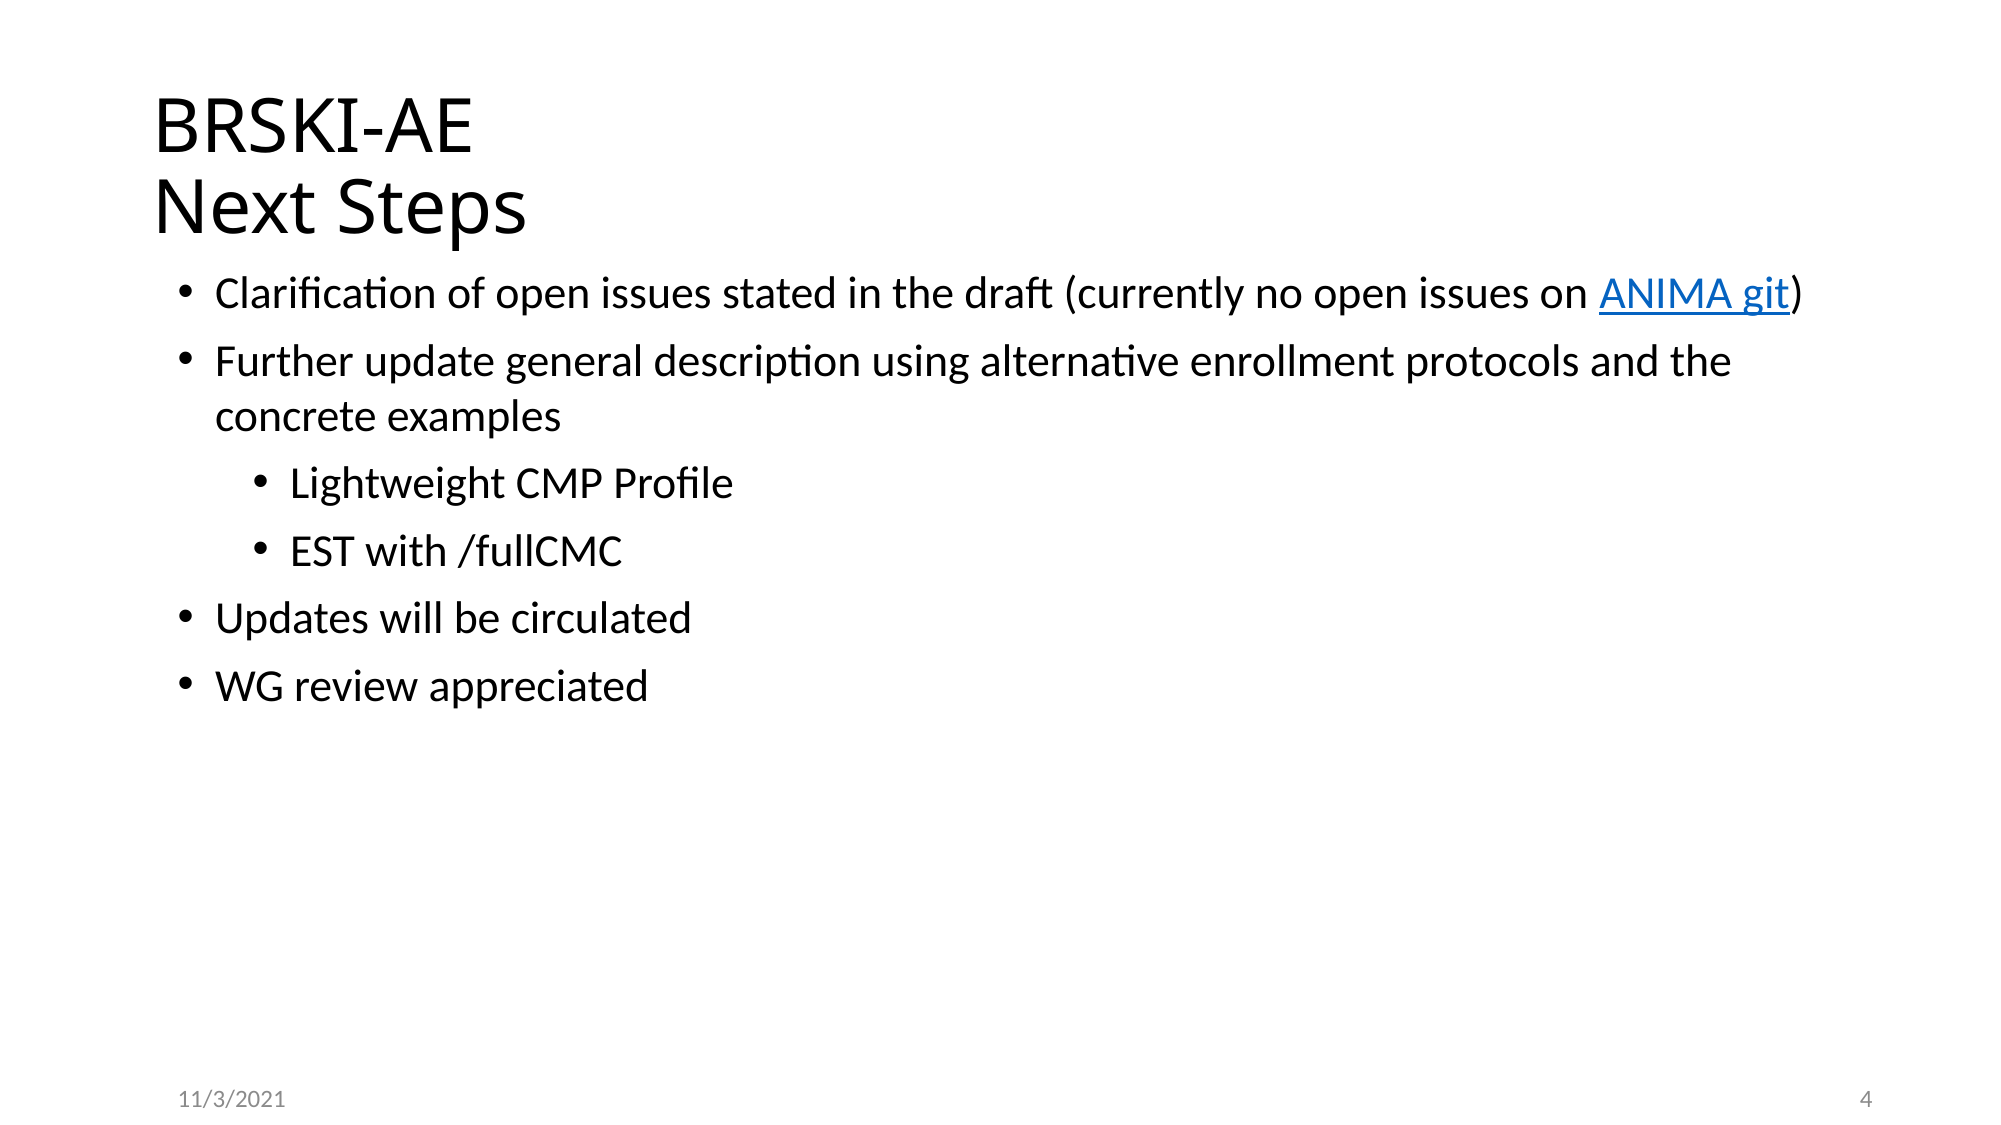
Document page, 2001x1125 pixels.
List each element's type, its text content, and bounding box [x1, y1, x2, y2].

title BRSKI-AE Next Steps [137, 59, 1863, 278]
text_box 11/3/2021 [162, 1067, 613, 1125]
list Clarification of open issues stated in the draft (currently no open issues on ANIMA git) Further update general description using alternative enrollment protocols and the concrete examples Lightweight CMP Profile EST with /fullCMC Updates will be circulated WG review appreciated [162, 255, 1899, 1098]
text_box 4 [1437, 1067, 1888, 1125]
